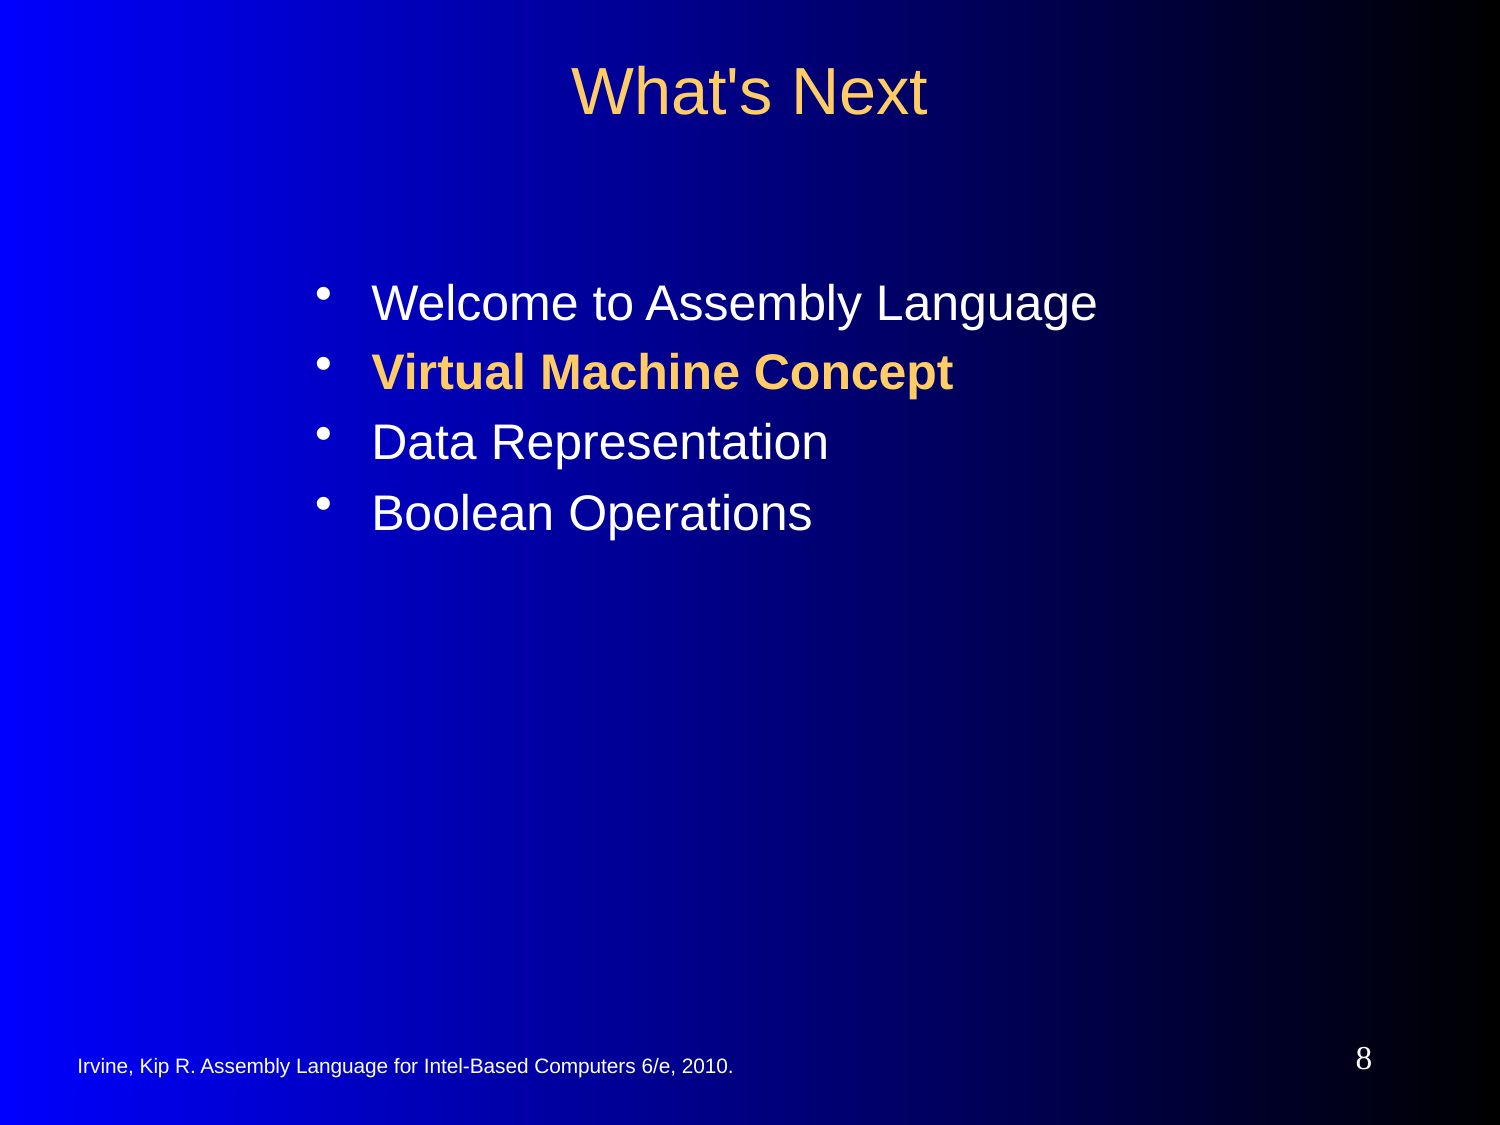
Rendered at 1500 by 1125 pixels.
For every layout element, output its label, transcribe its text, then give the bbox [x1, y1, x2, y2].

list Welcome to Assembly Language Virtual Machine Concept Data Representation Boolean Operations [299, 262, 1213, 726]
title What's Next [112, 37, 1388, 138]
slide_number 8 [1224, 1024, 1388, 1088]
footer Irvine, Kip R. Assembly Language for Intel-Based Computers 6/e, 2010. [62, 1039, 776, 1091]
